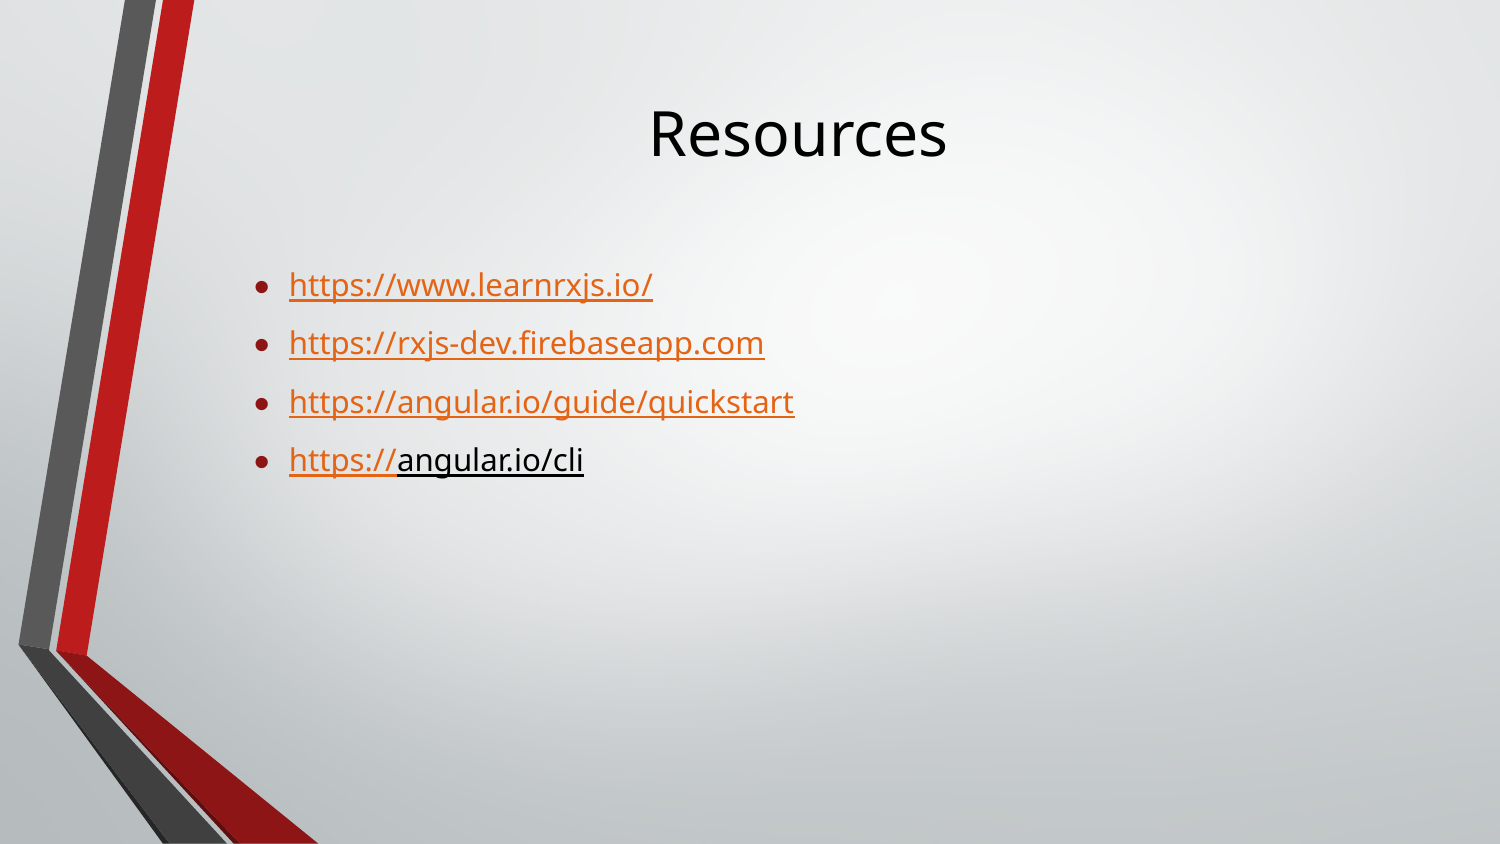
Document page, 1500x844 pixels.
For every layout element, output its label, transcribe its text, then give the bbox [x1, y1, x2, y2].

title Resources [182, 84, 1416, 179]
list https://www.learnrxjs.io/ https://rxjs-dev.firebaseapp.com https://angular.io/guide/quickstart https://angular.io/cli [182, 179, 1416, 713]
